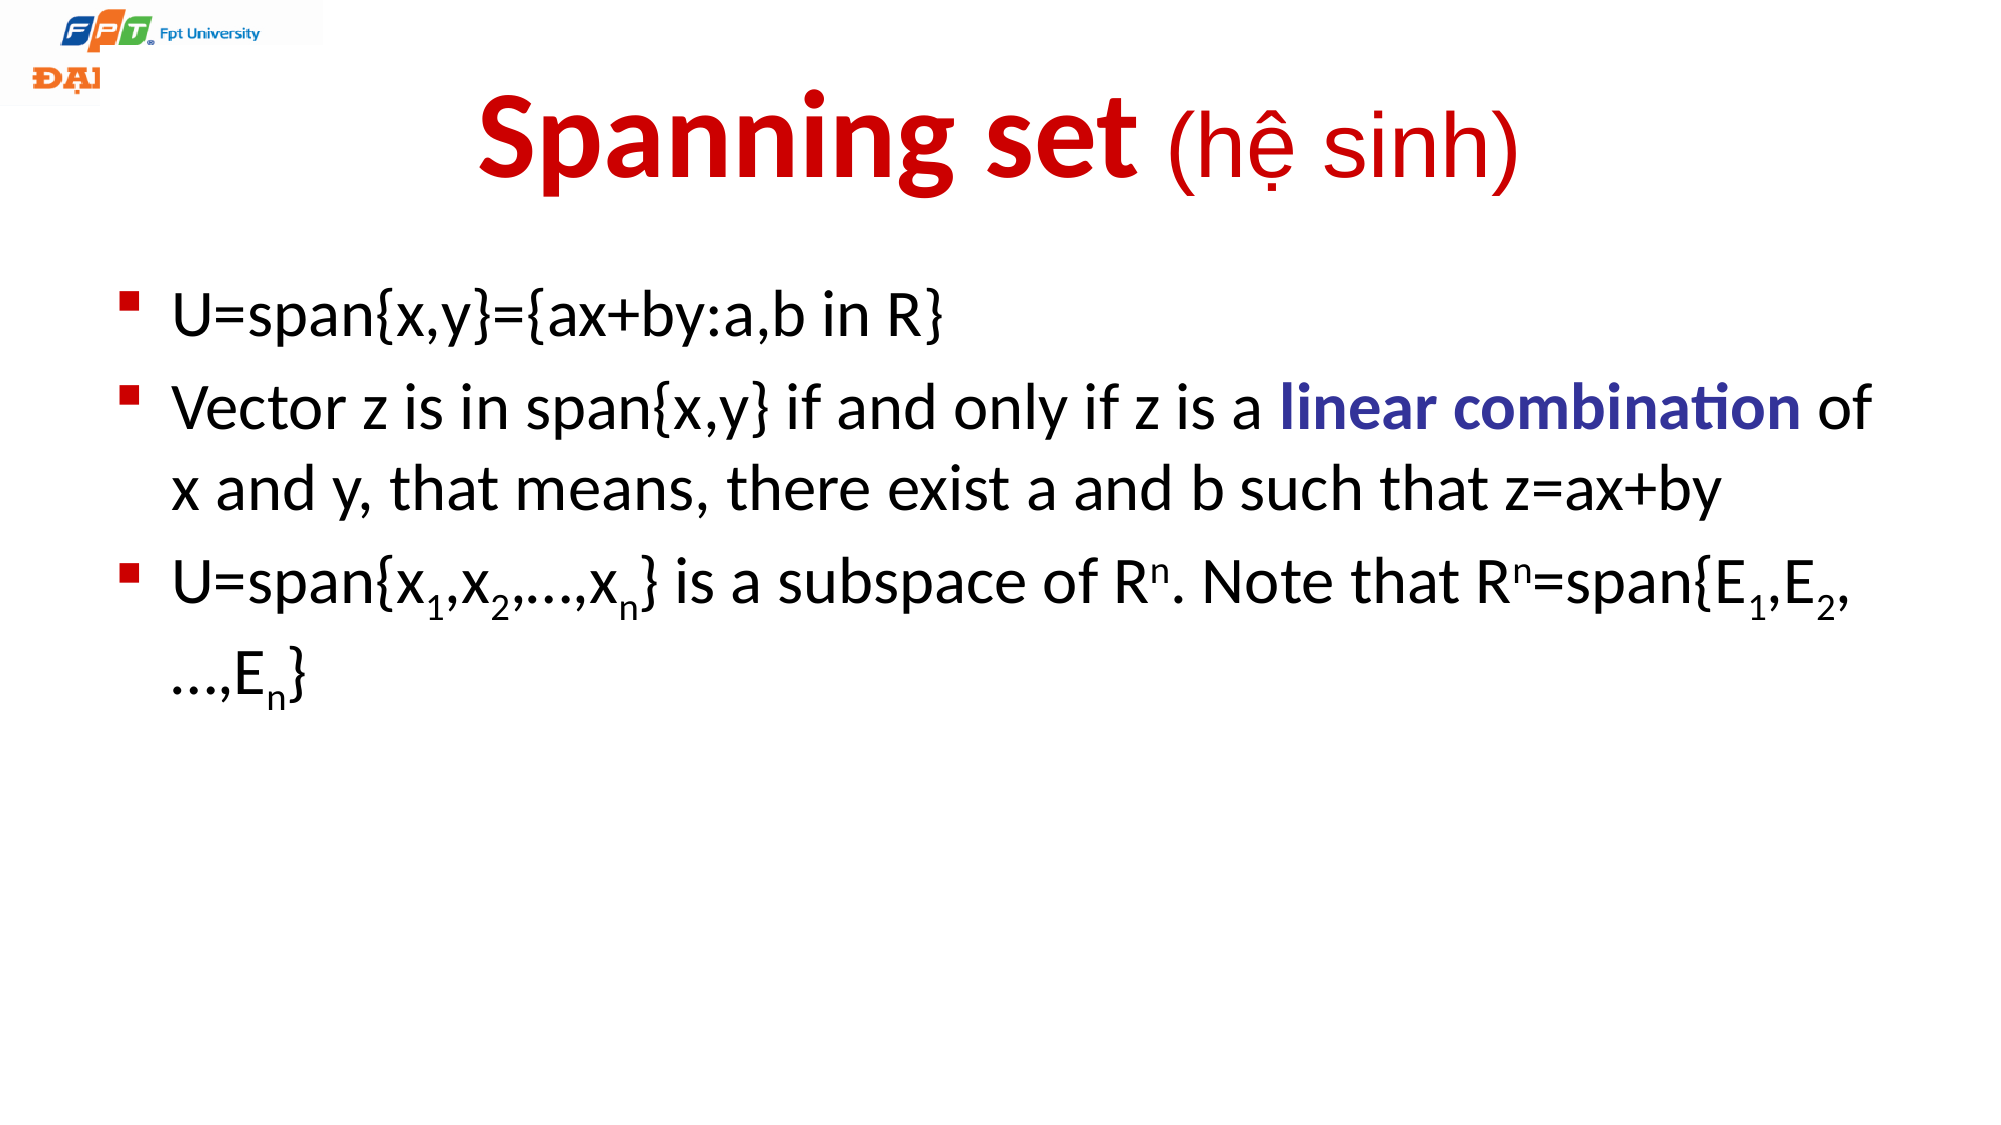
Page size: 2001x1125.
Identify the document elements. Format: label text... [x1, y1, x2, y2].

list U=span{x,y}={ax+by:a,b in R} Vector z is in span{x,y} if and only if z is a linear combination of x and y, that means, there exist a and b such that z=ax+by U=span{x1,x2,…,xn} is a subspace of Rn. Note that Rn=span{E1,E2,…,En} [99, 262, 1900, 1005]
title Spanning set (hệ sinh) [99, 45, 1900, 233]
picture [0, 0, 323, 106]
